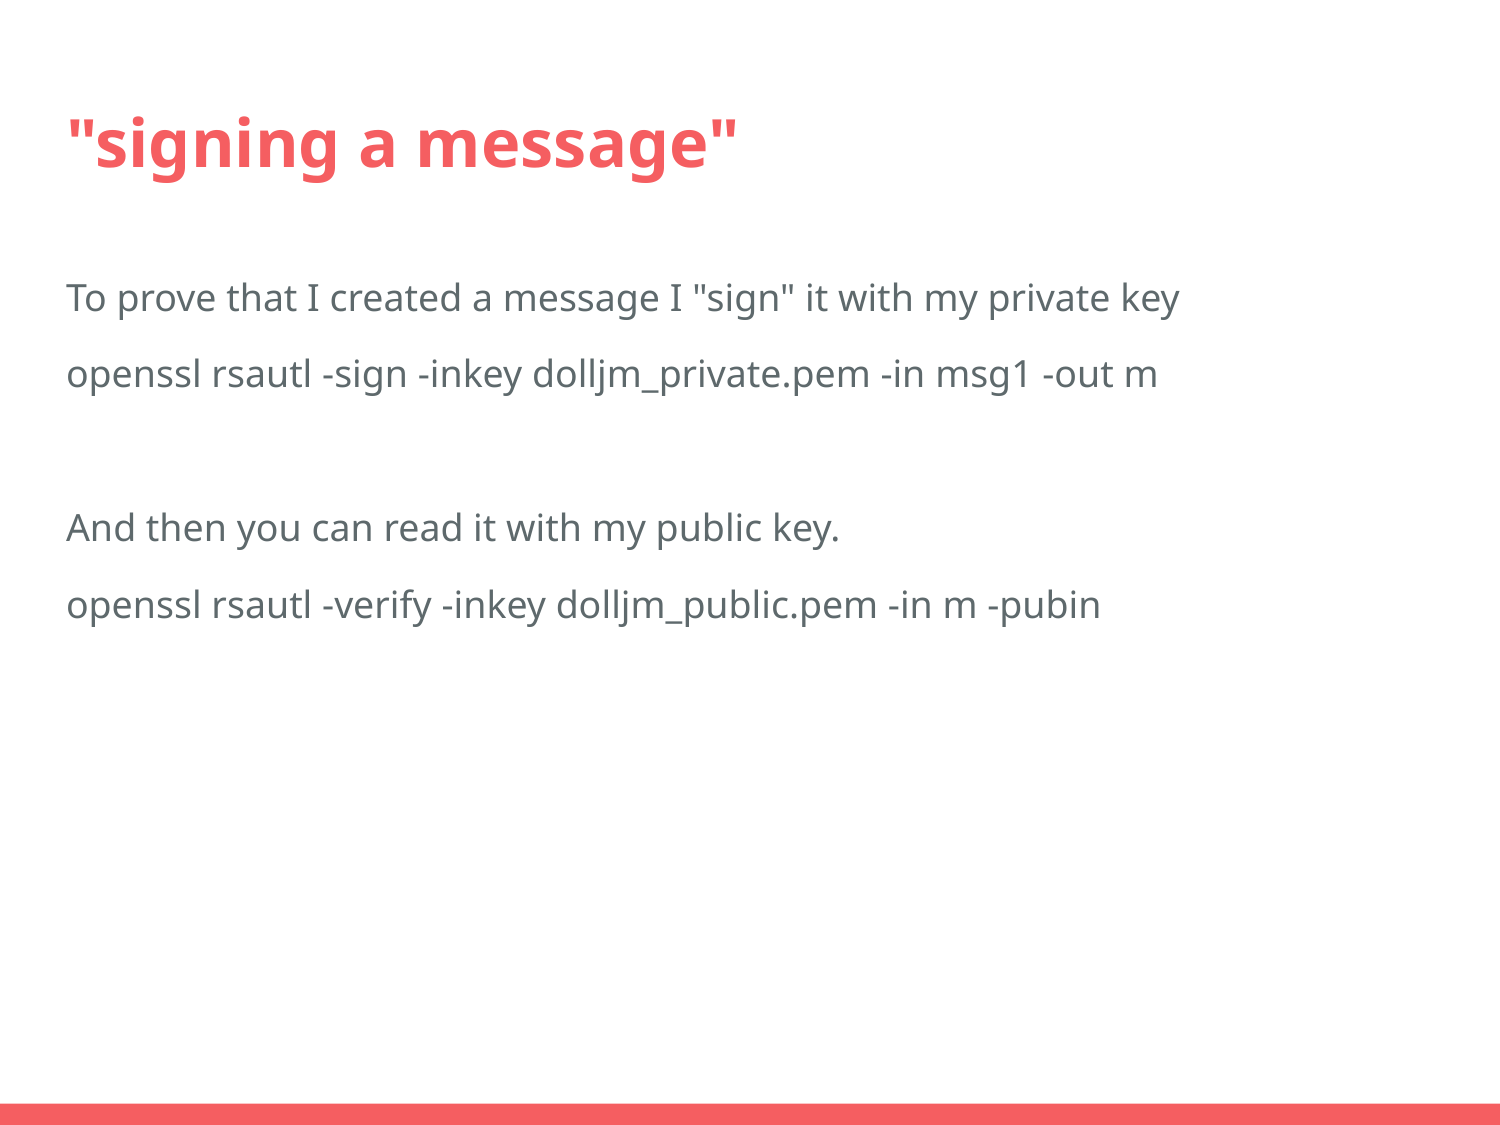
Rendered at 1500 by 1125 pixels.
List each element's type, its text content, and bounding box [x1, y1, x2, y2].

list To prove that I created a message I "sign" it with my private key openssl rsautl -sign -inkey dolljm_private.pem -in msg1 -out m And then you can read it with my public key. openssl rsautl -verify -inkey dolljm_public.pem -in m -pubin [51, 252, 1449, 1000]
title "signing a message" [51, 85, 1449, 223]
